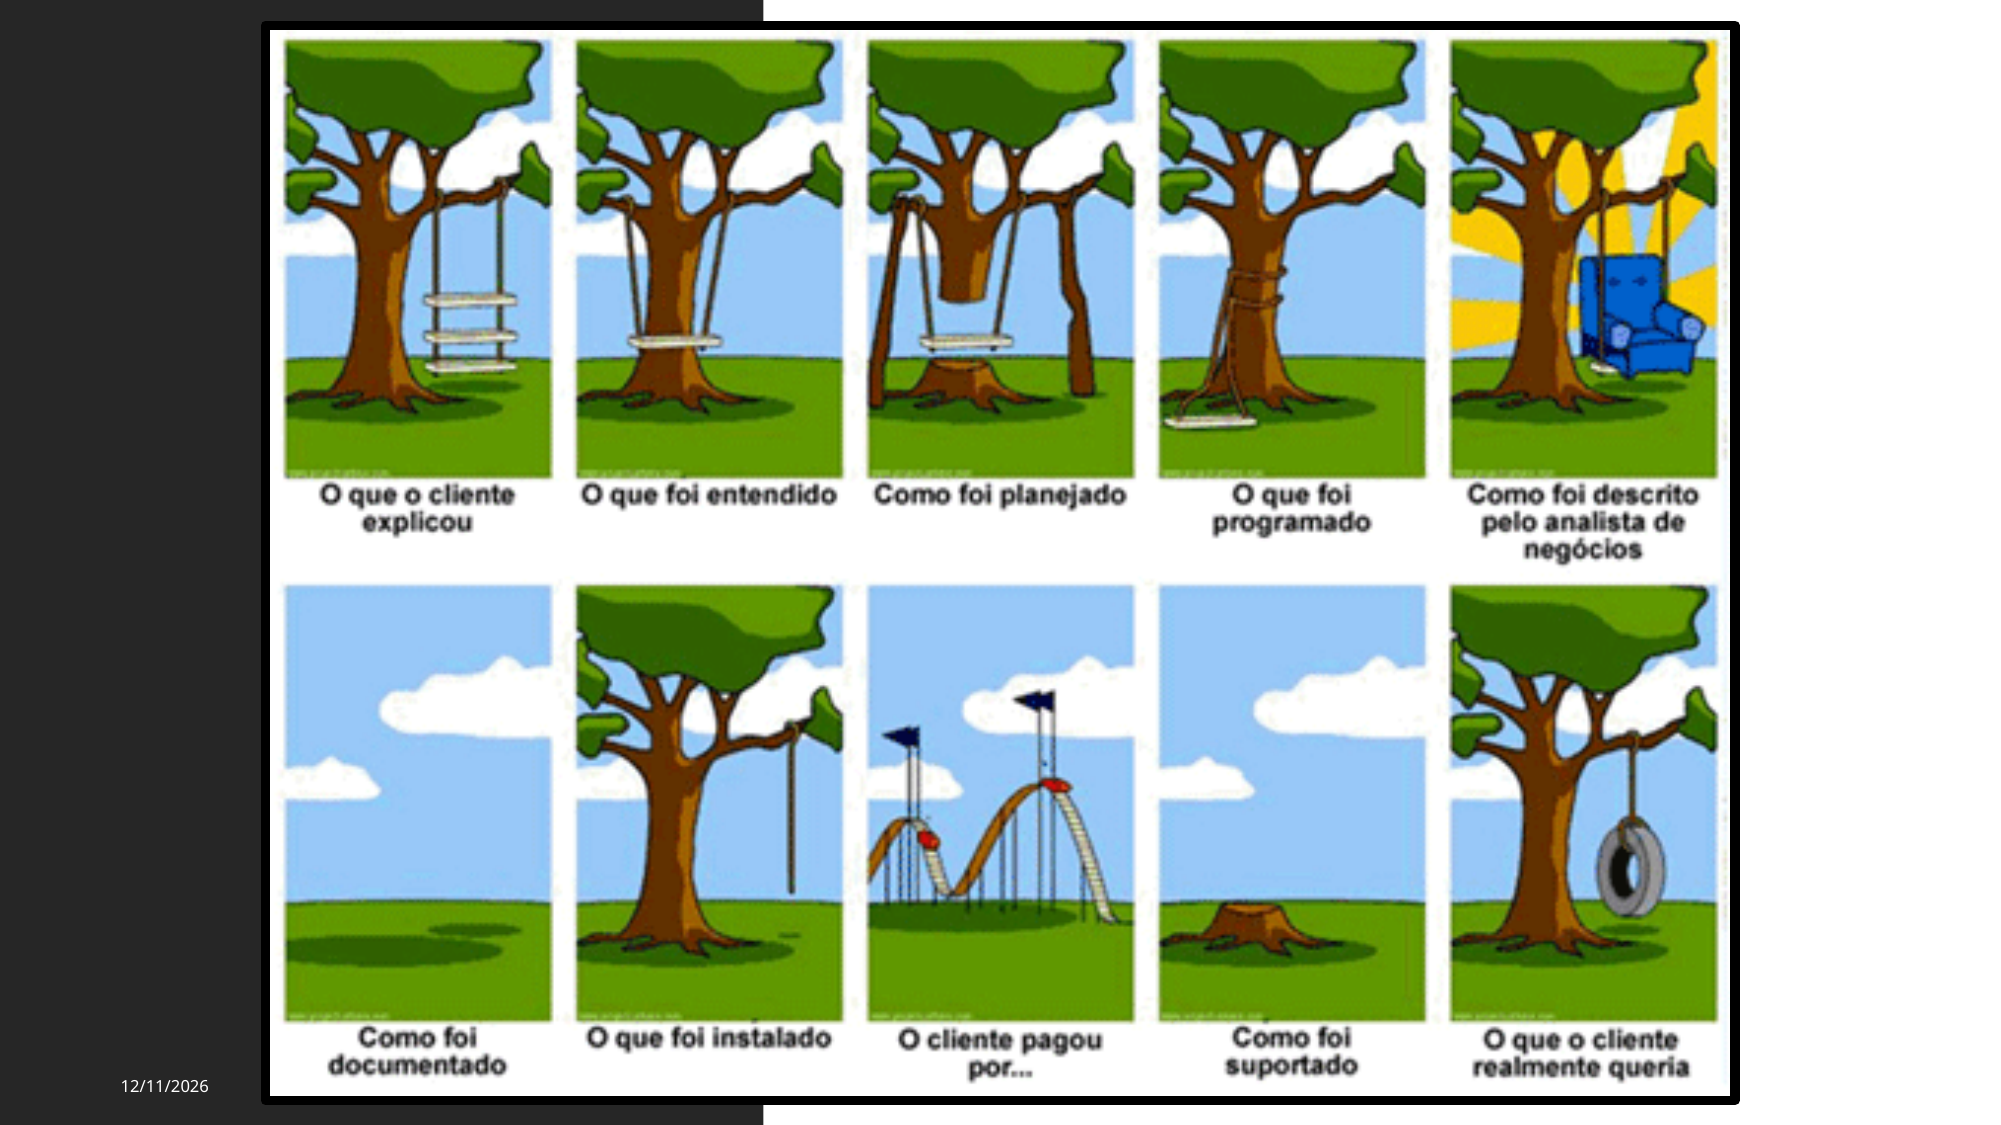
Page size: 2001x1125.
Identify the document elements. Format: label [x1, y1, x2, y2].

list [269, 29, 1731, 1097]
slide_number [105, 1057, 683, 1118]
